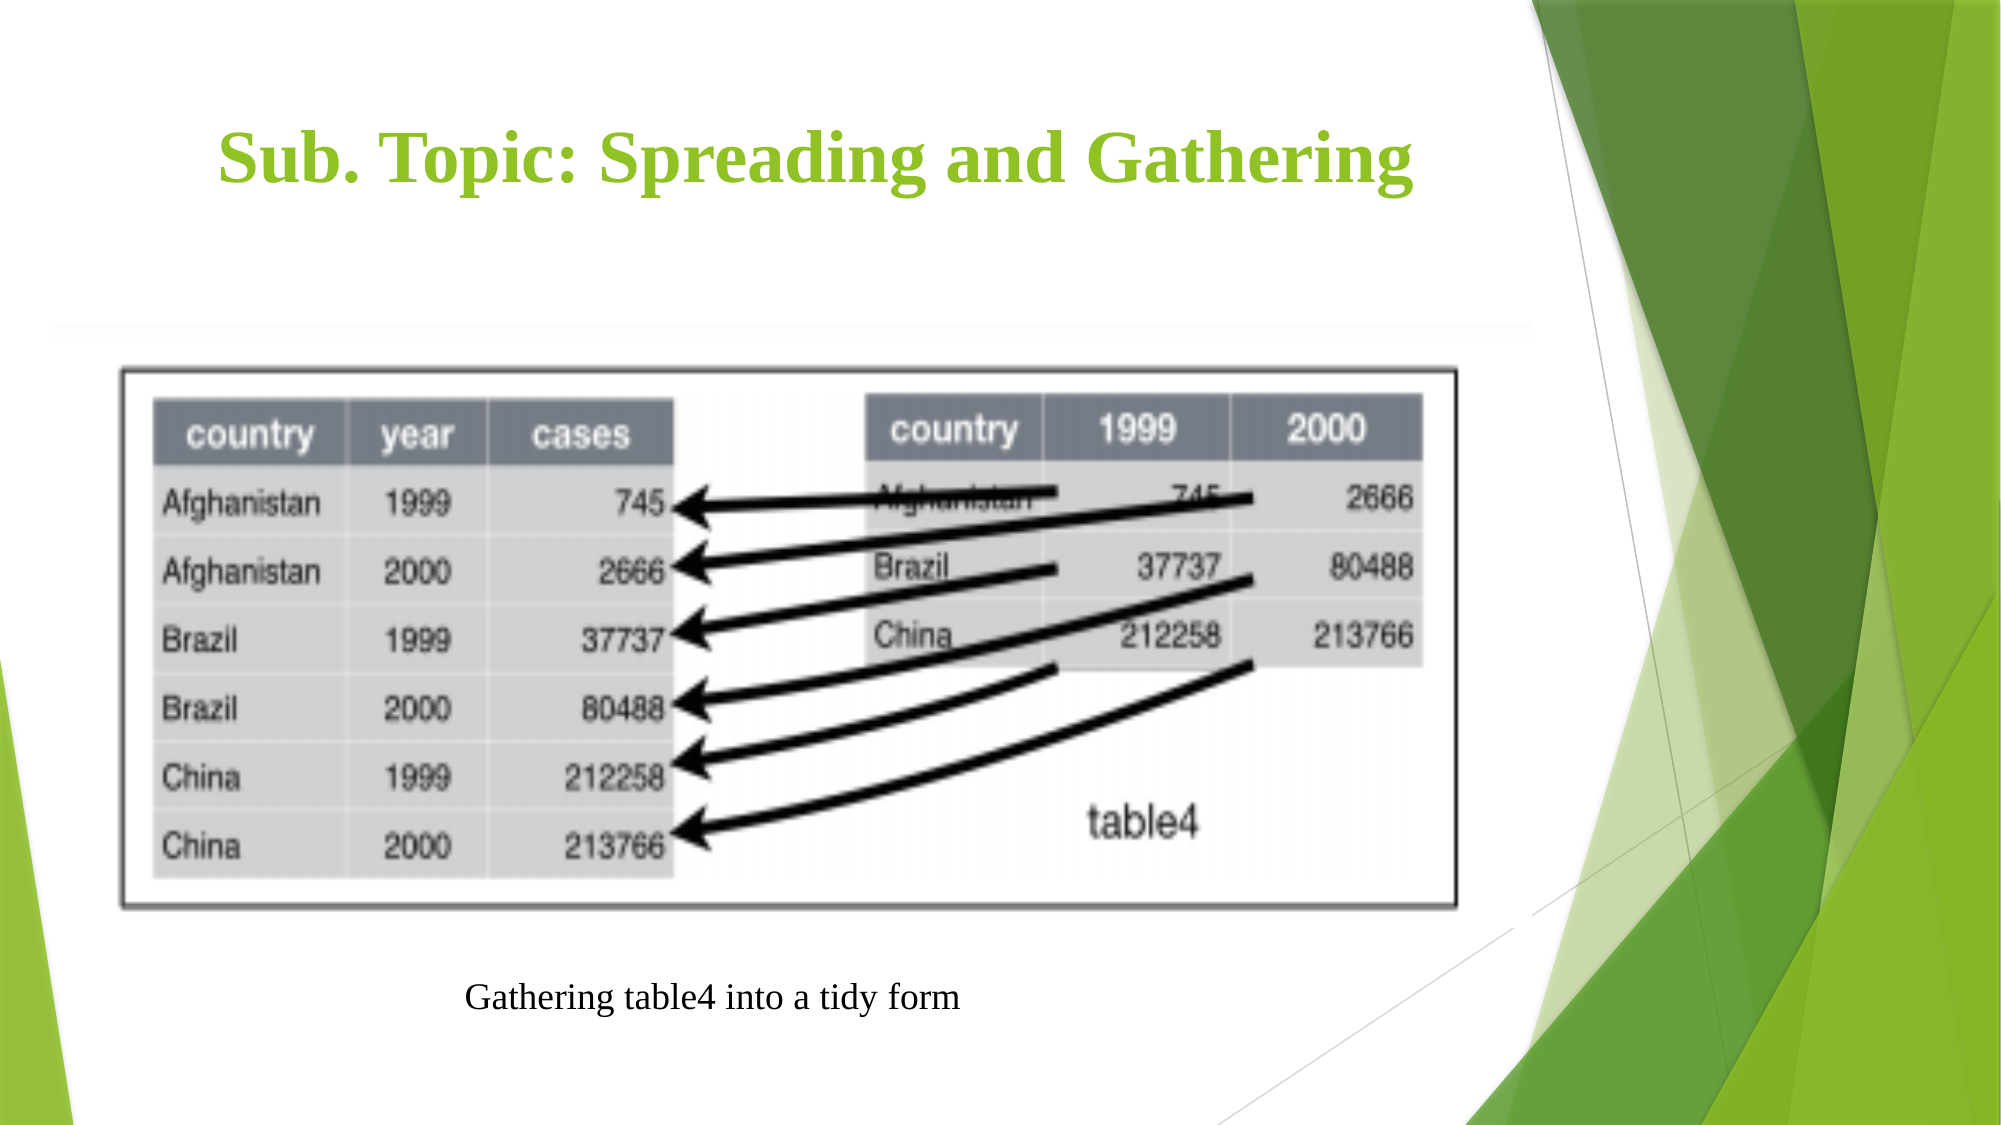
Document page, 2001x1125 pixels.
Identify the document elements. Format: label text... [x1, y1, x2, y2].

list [49, 323, 1533, 928]
title Sub. Topic: Spreading and Gathering [111, 99, 1522, 317]
text_box Gathering table4 into a tidy form [449, 964, 1301, 1024]
